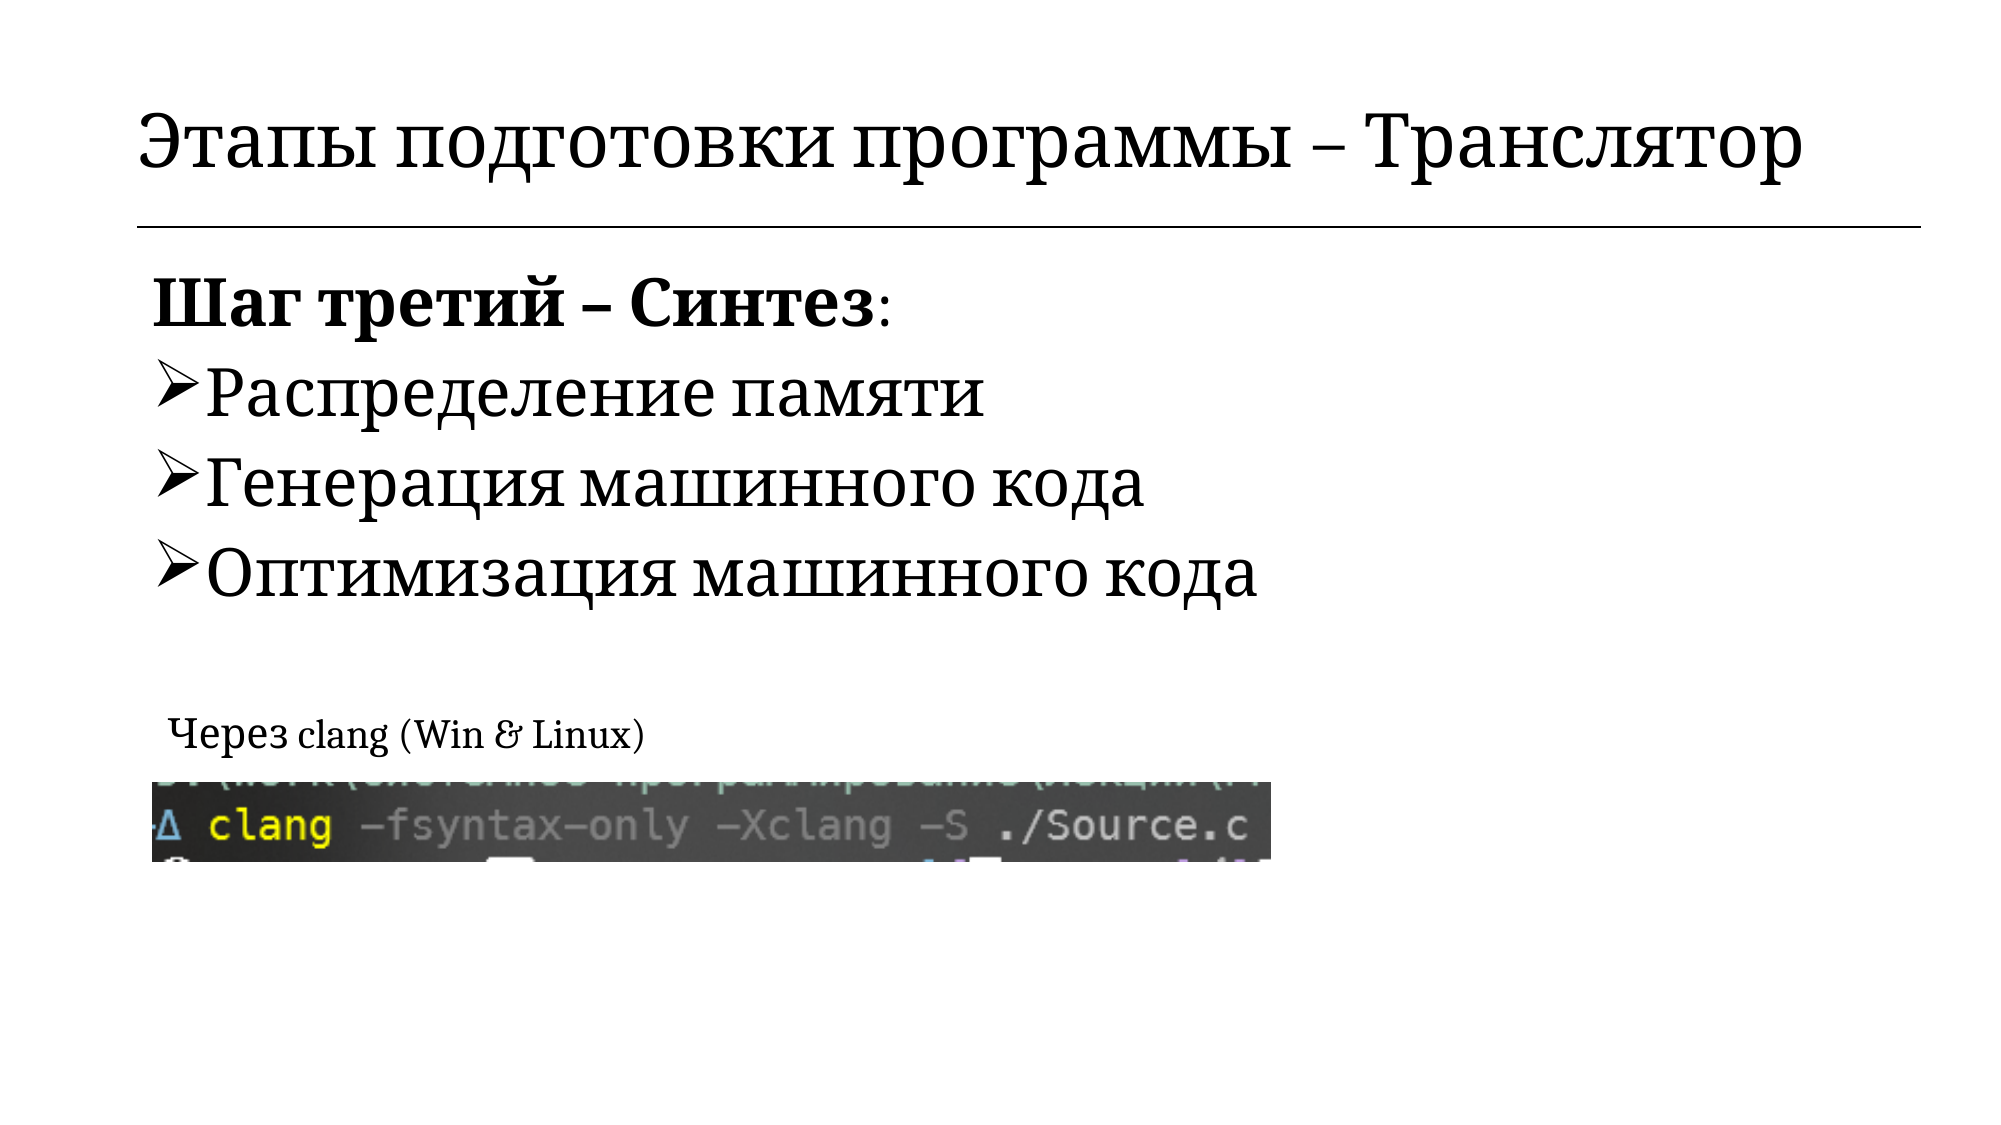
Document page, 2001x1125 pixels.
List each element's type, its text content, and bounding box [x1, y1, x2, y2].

list Шаг третий – Синтез: Распределение памяти Генерация машинного кода Оптимизация машинного кода [137, 263, 1921, 1021]
picture [152, 782, 1271, 862]
text_box Через clang (Win & Linux) [152, 698, 786, 764]
table_header Этапы подготовки программы – Транслятор [137, 60, 1921, 226]
